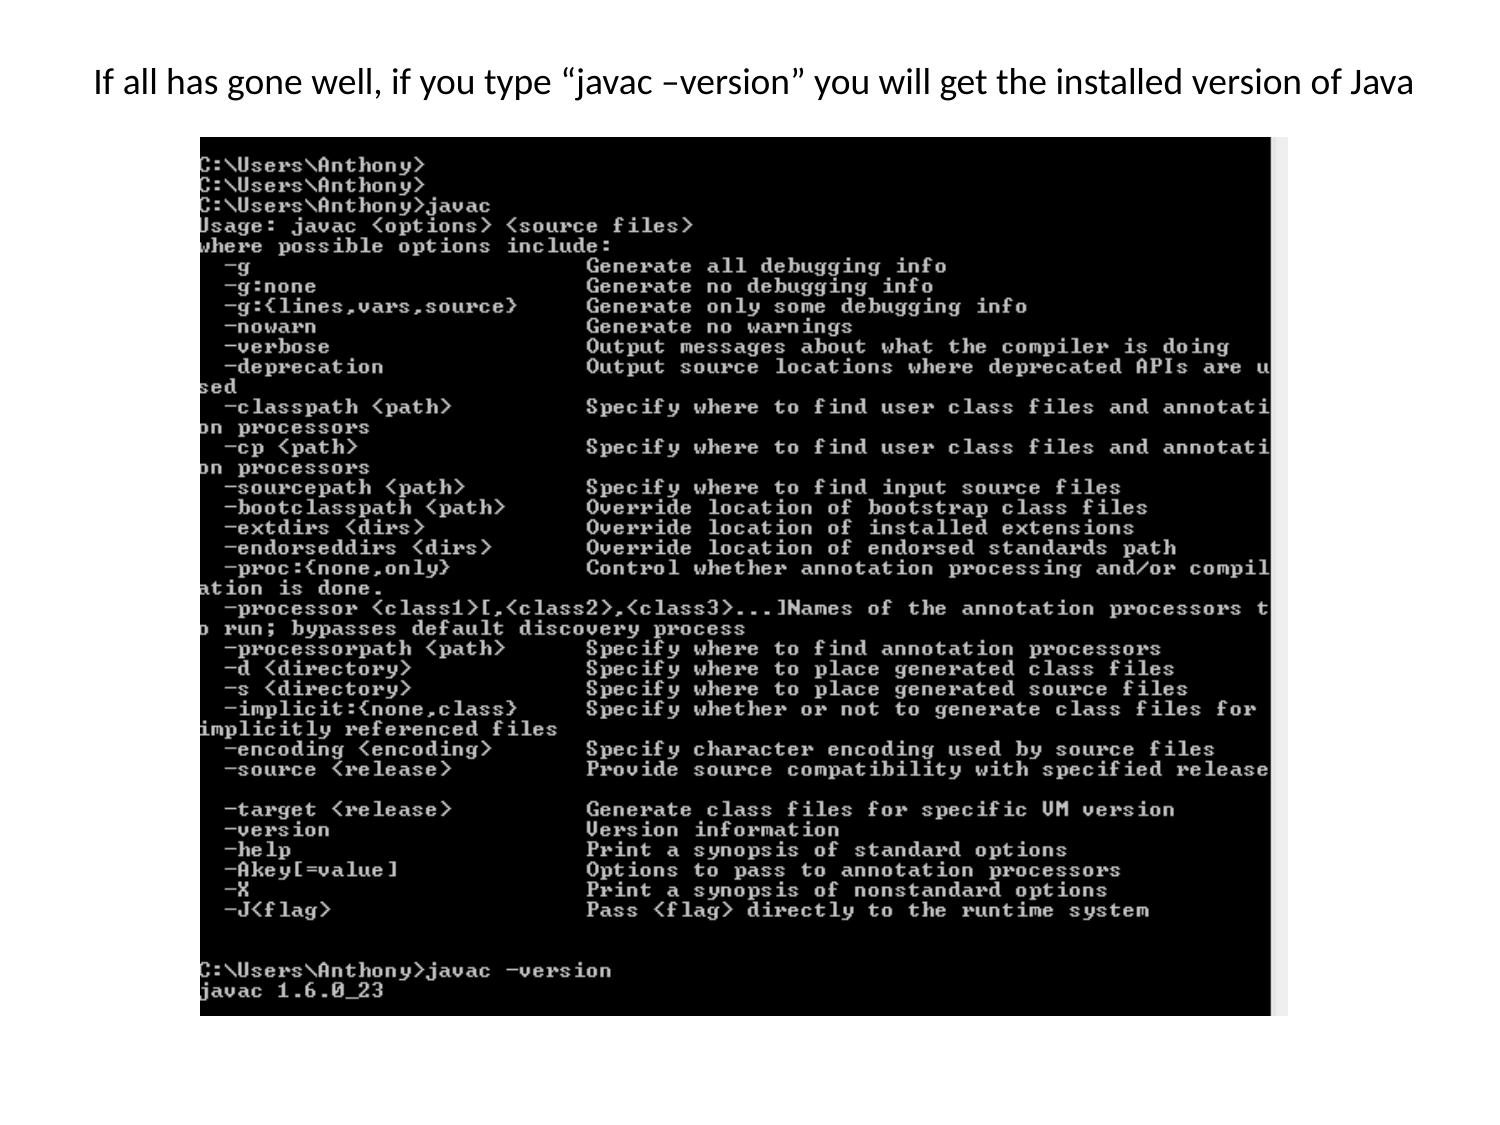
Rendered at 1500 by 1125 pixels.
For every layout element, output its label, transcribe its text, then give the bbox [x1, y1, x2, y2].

picture [199, 137, 1288, 1016]
text_box If all has gone well, if you type “javac –version” you will get the installed version of Java [78, 49, 1431, 110]
